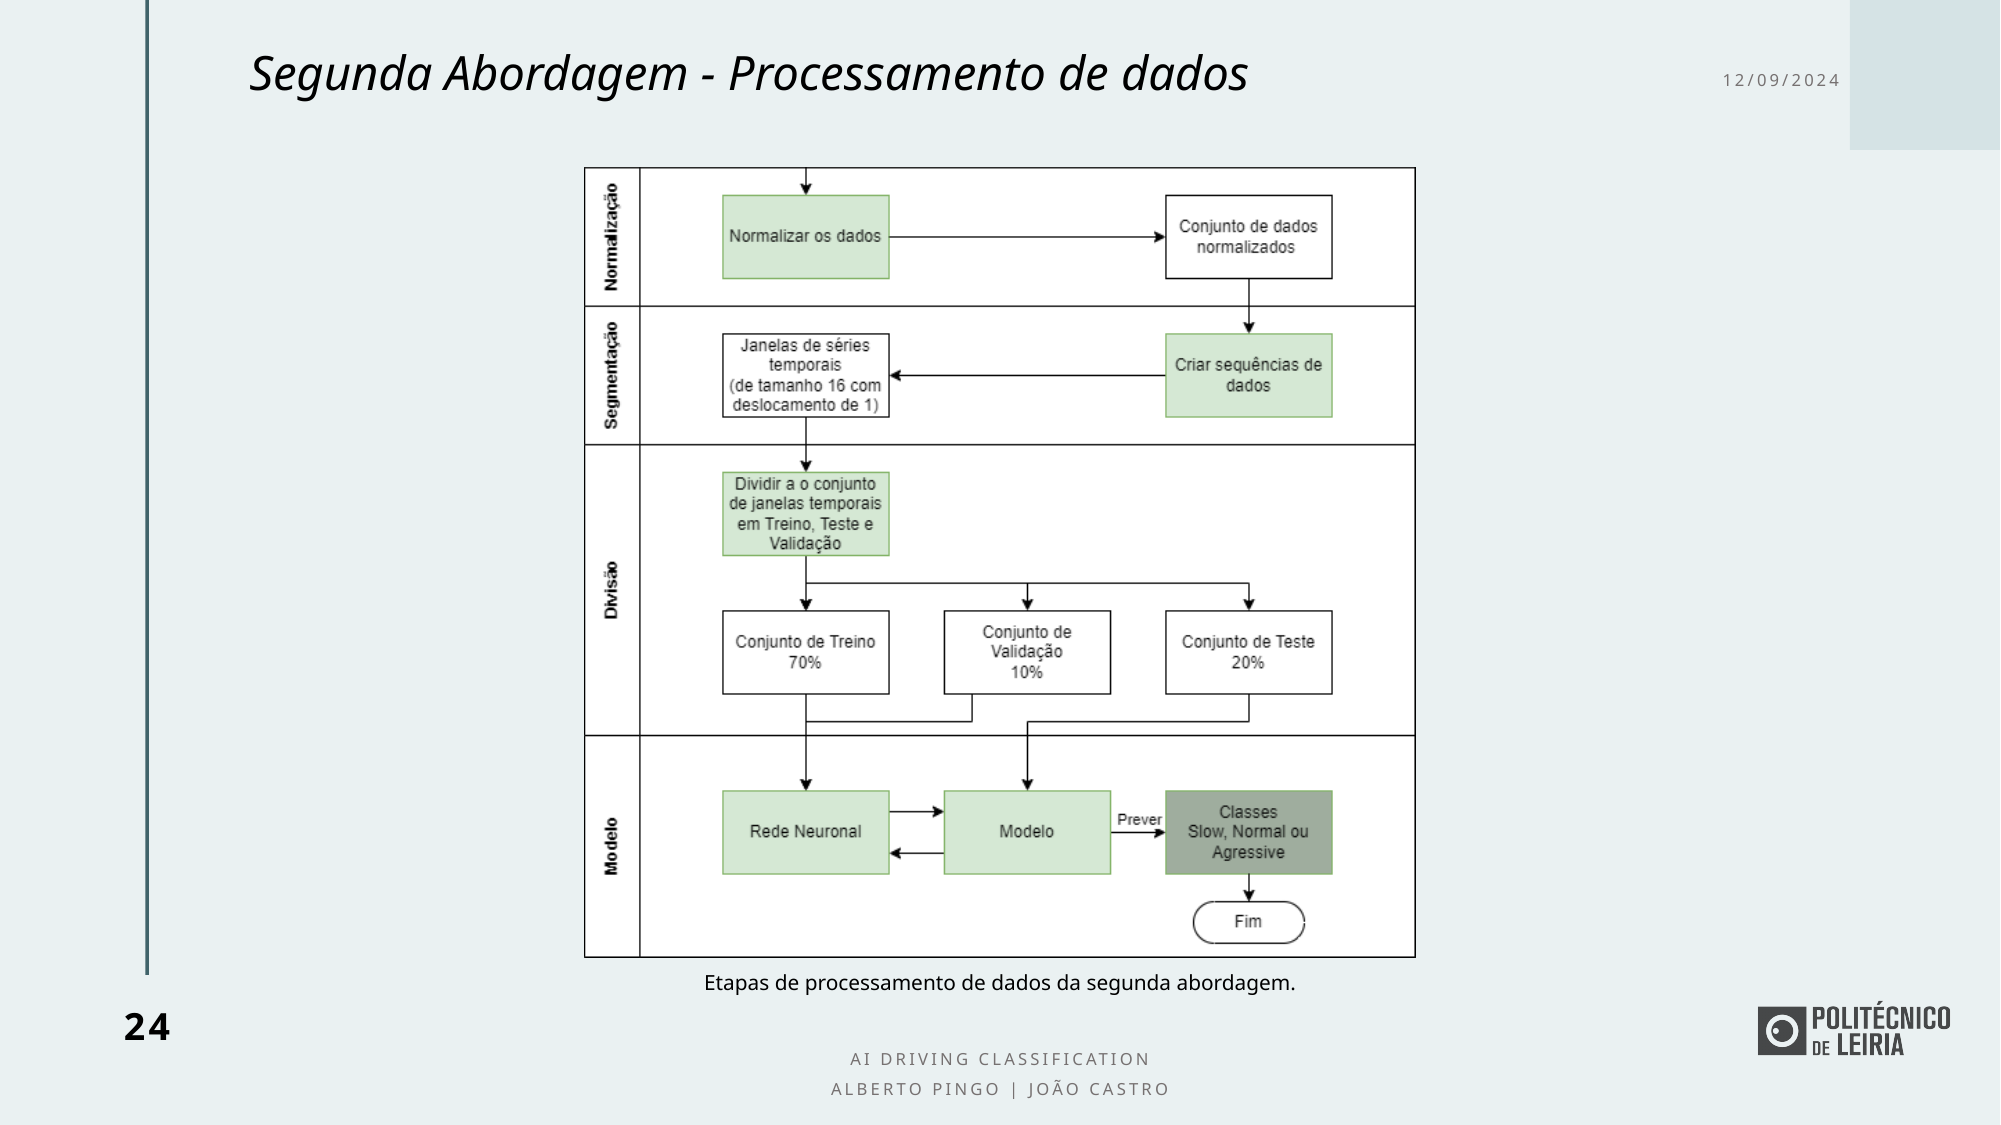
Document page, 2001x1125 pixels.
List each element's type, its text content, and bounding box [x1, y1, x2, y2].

title Segunda Abordagem - Processamento de dados [249, 41, 1850, 109]
picture [1735, 981, 1973, 1075]
text_box Etapas de processamento de dados da segunda abordagem. [591, 962, 1409, 1003]
picture [584, 167, 1416, 958]
text_box 12/09/2024 [1670, 46, 1855, 103]
slide_number 24 [67, 975, 227, 1082]
text_box Ai driving classification Alberto pingo | joão castro [662, 1038, 1338, 1099]
